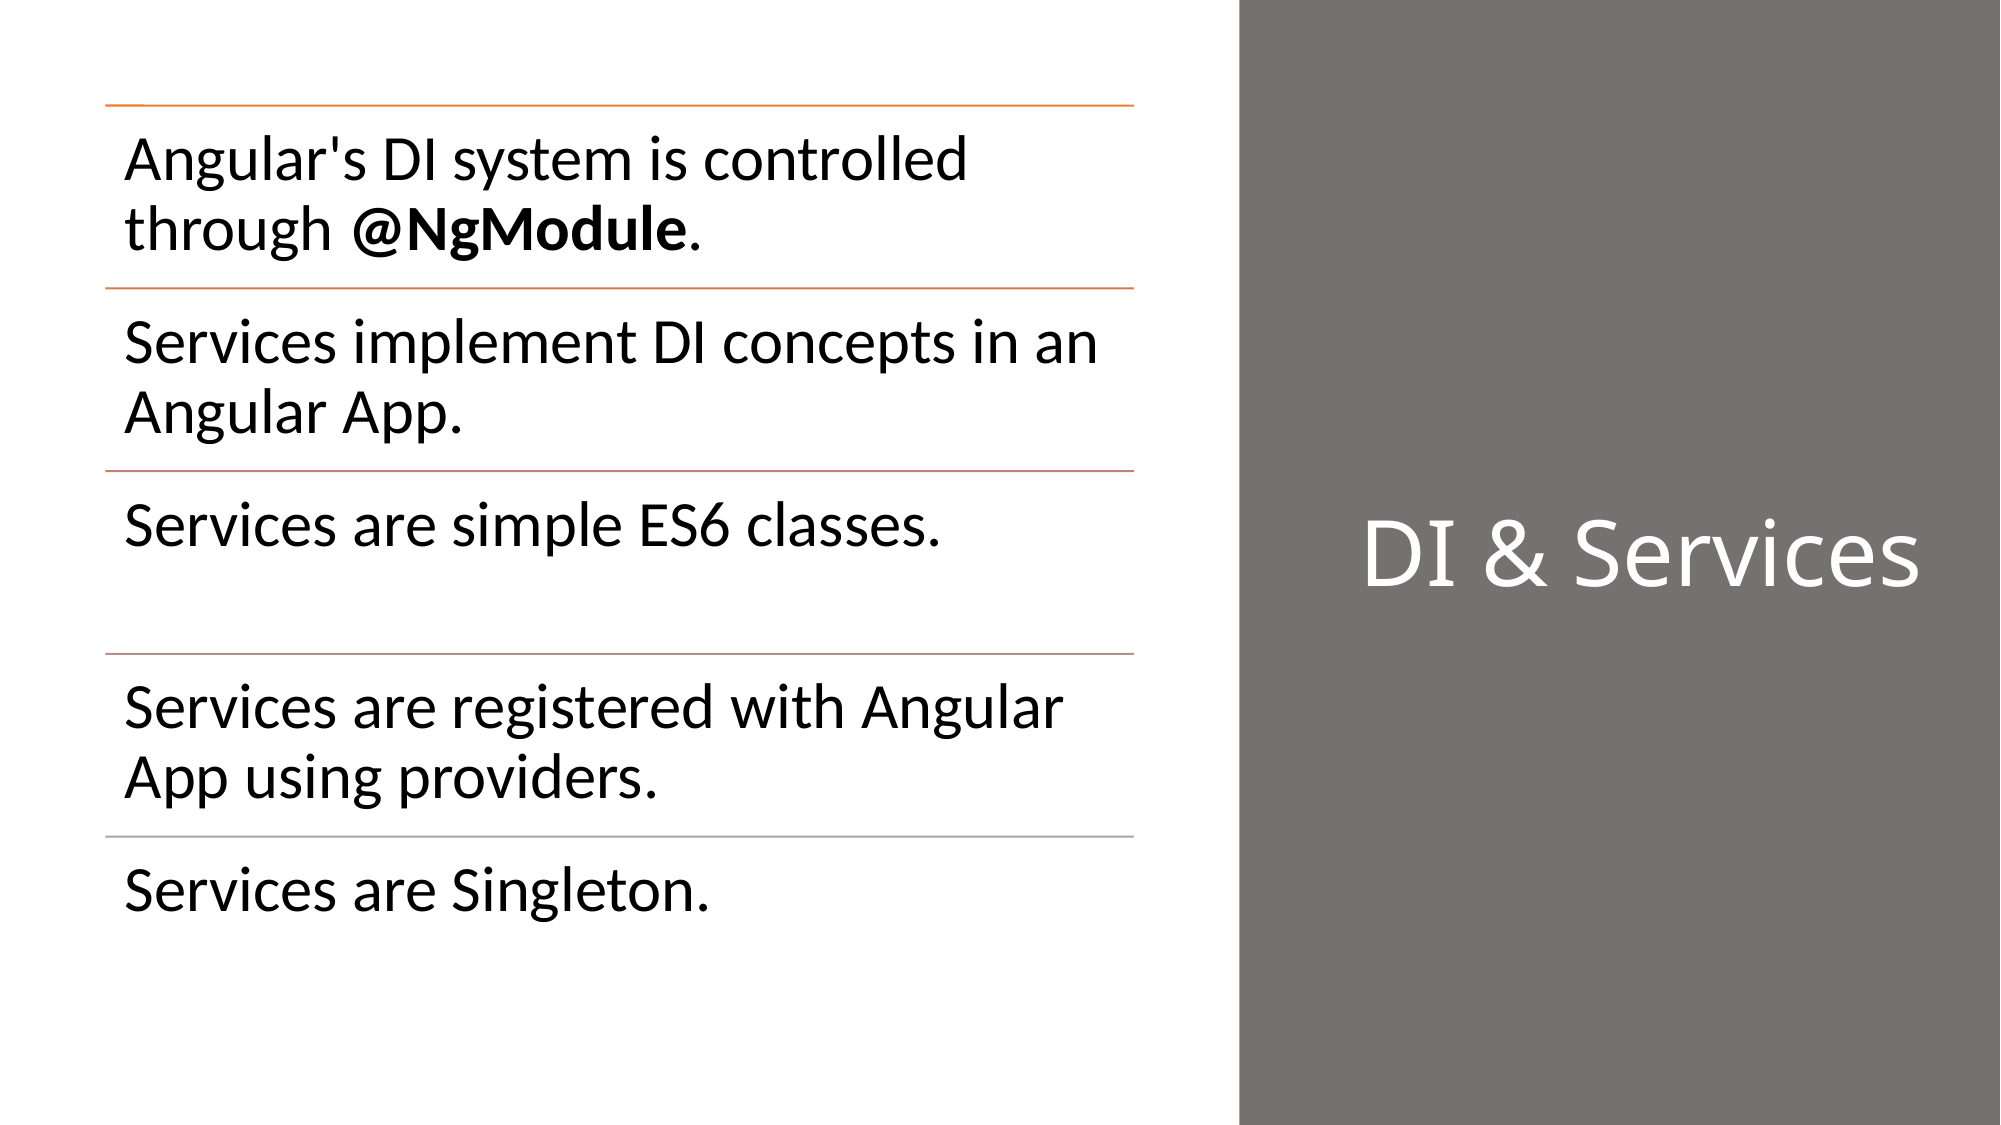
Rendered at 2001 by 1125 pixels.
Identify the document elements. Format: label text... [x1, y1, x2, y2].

title DI & Services [1345, 105, 1948, 1009]
text_box [1238, 0, 2000, 1125]
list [105, 105, 1134, 1020]
